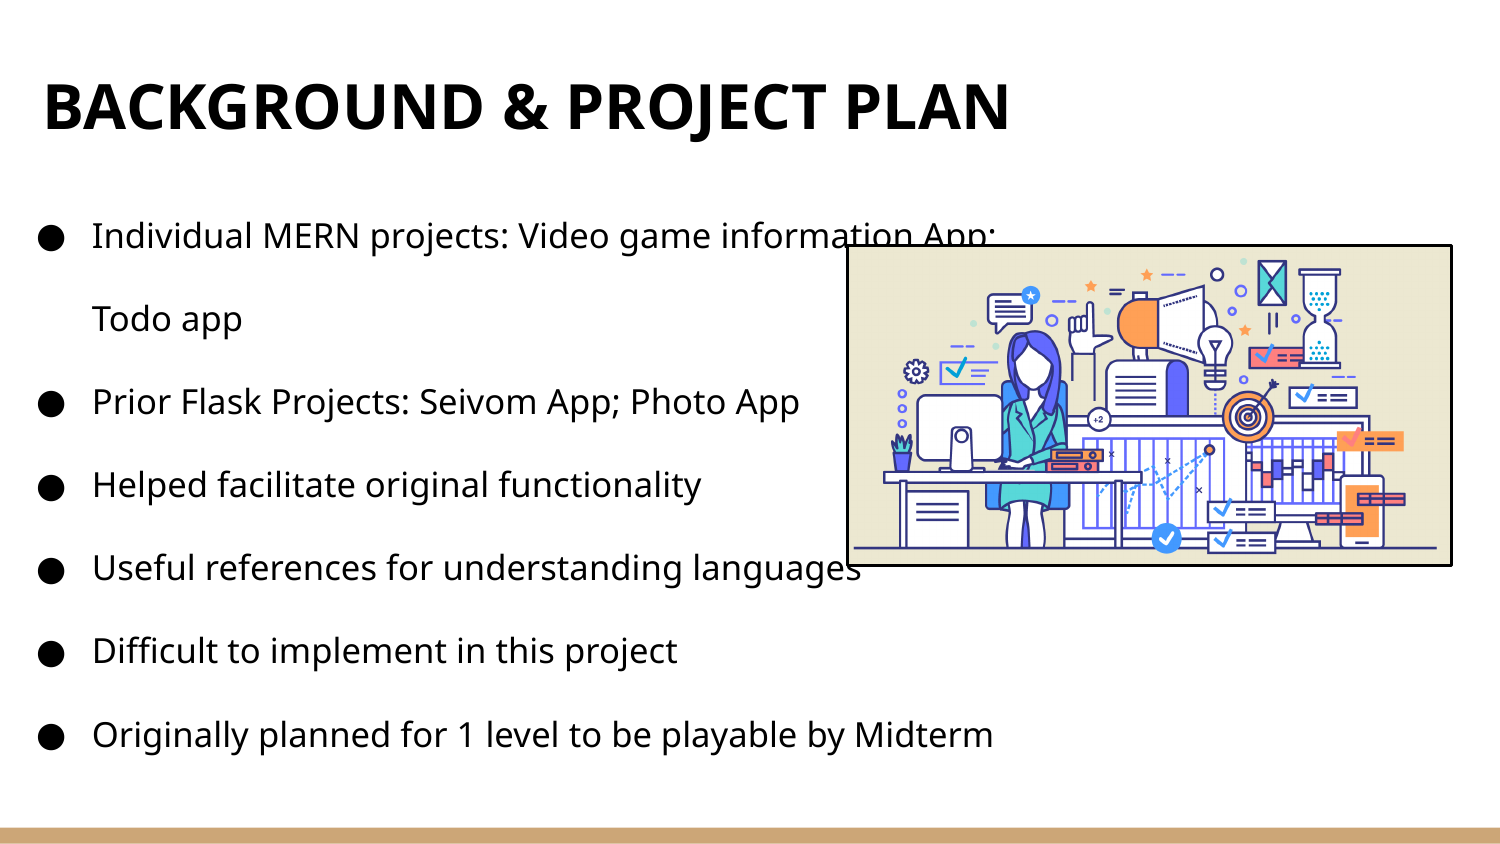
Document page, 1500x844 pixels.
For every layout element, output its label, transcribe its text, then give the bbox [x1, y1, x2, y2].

title BACKGROUND & PROJECT PLAN [27, 69, 1289, 157]
picture [847, 245, 1452, 567]
list Individual MERN projects: Video game information App; Todo app Prior Flask Projects: Seivom App; Photo App Helped facilitate original functionality Useful references for understanding languages Difficult to implement in this project Originally planned for 1 level to be playable by Midterm [0, 156, 1025, 778]
